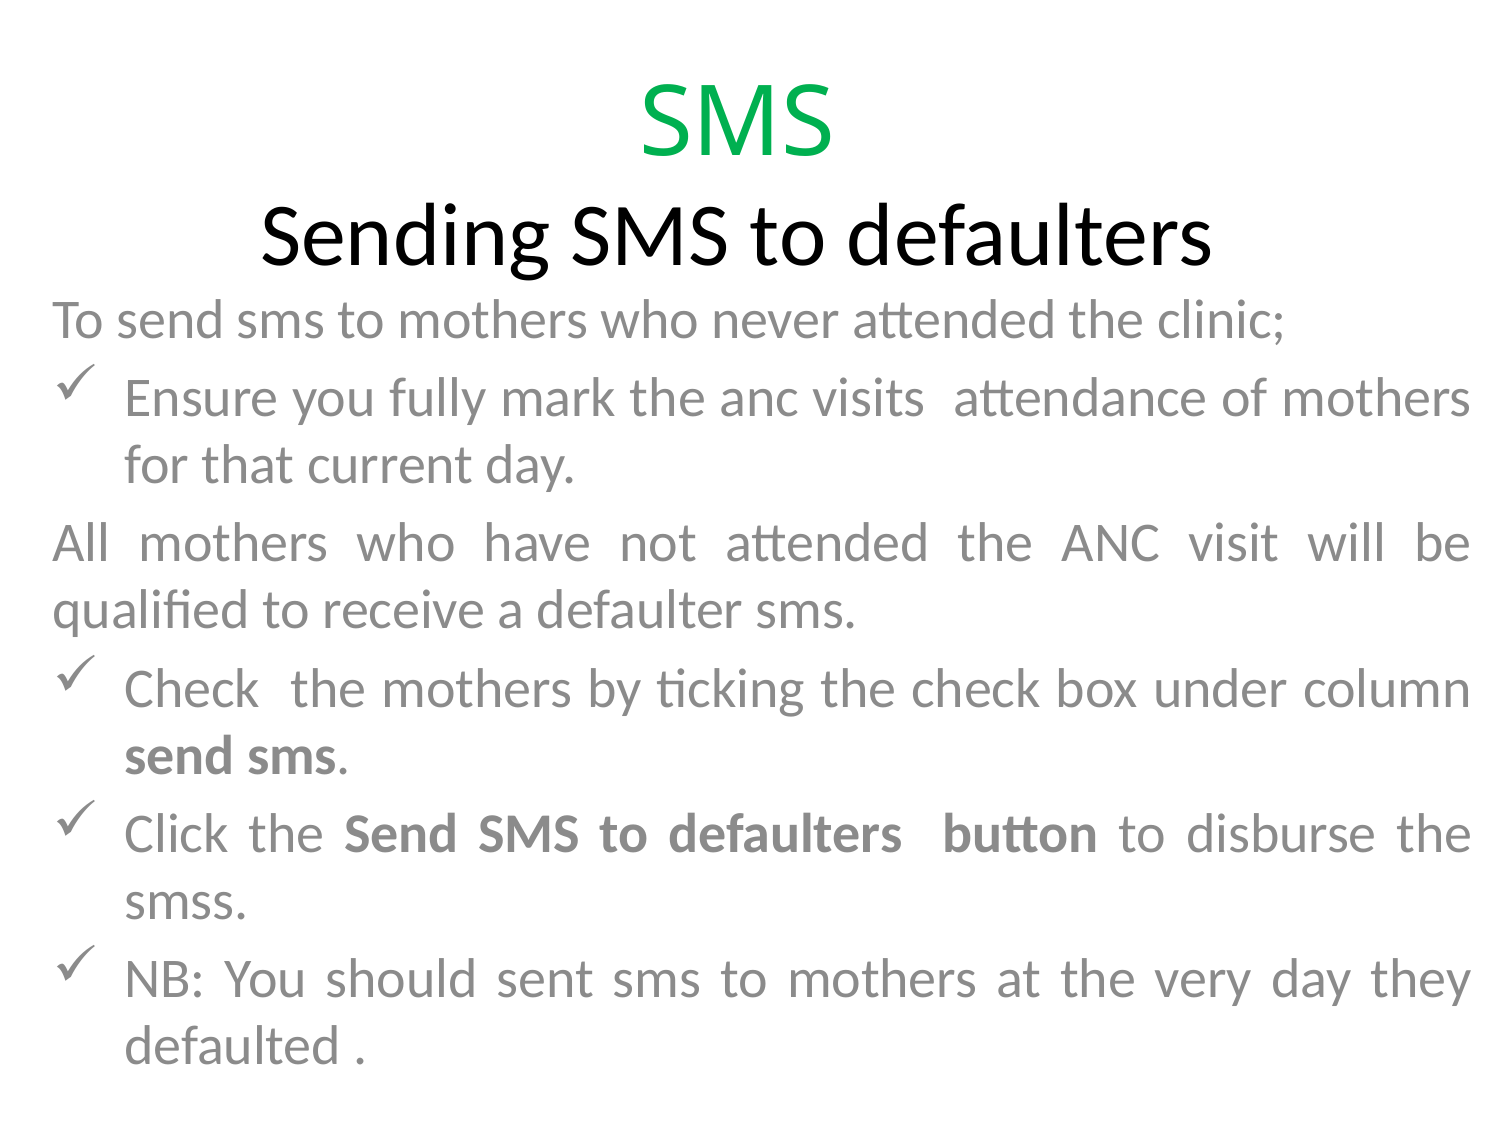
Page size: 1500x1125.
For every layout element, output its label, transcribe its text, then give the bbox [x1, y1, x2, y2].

subtitle To send sms to mothers who never attended the clinic; Ensure you fully mark the anc visits attendance of mothers for that current day. All mothers who have not attended the ANC visit will be qualified to receive a defaulter sms. Check the mothers by ticking the check box under column send sms. Click the Send SMS to defaulters button to disburse the smss. NB: You should sent sms to mothers at the very day they defaulted . [37, 275, 1488, 1088]
title SMS Sending SMS to defaulters [99, 50, 1375, 275]
